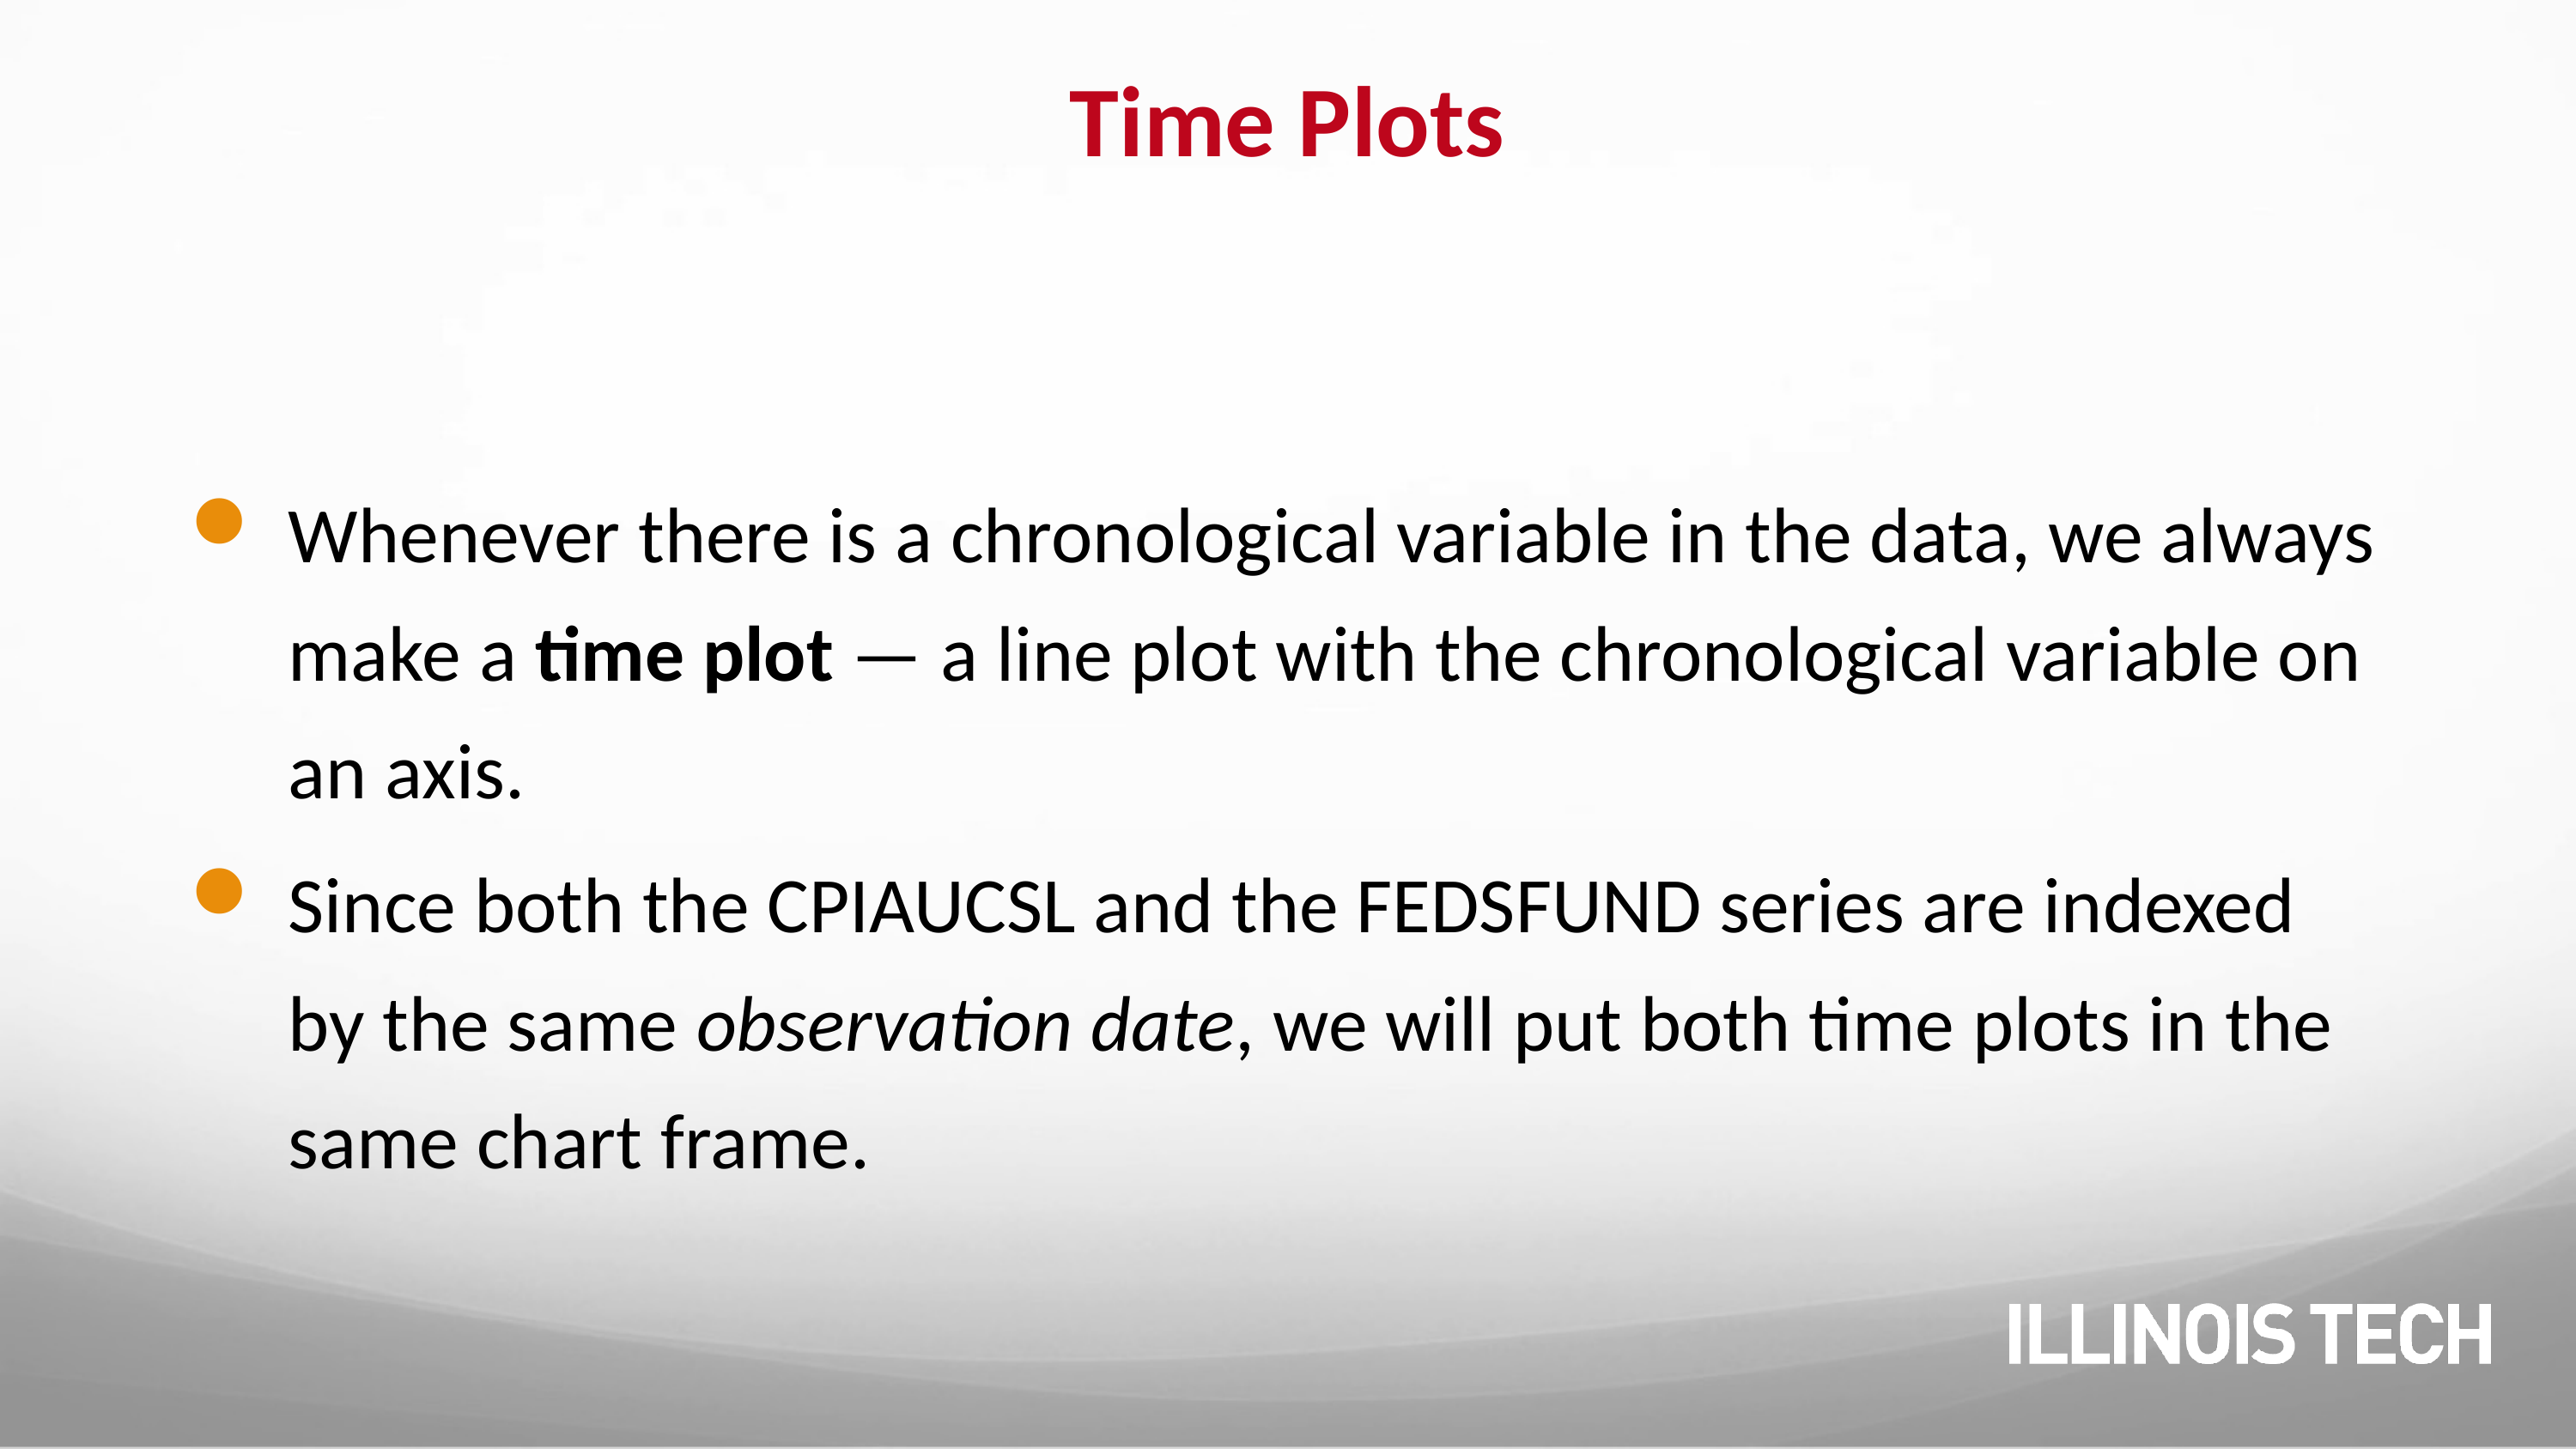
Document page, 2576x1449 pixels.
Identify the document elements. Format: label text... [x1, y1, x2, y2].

title Time Plots [155, 22, 2421, 241]
list Whenever there is a chronological variable in the data, we always make a time plot — a line plot with the chronological variable on an axis. Since both the CPIAUCSL and the FEDSFUND series are indexed by the same observation date, we will put both time plots in the same chart frame. [177, 324, 2399, 1322]
picture [0, 0, 2576, 1449]
